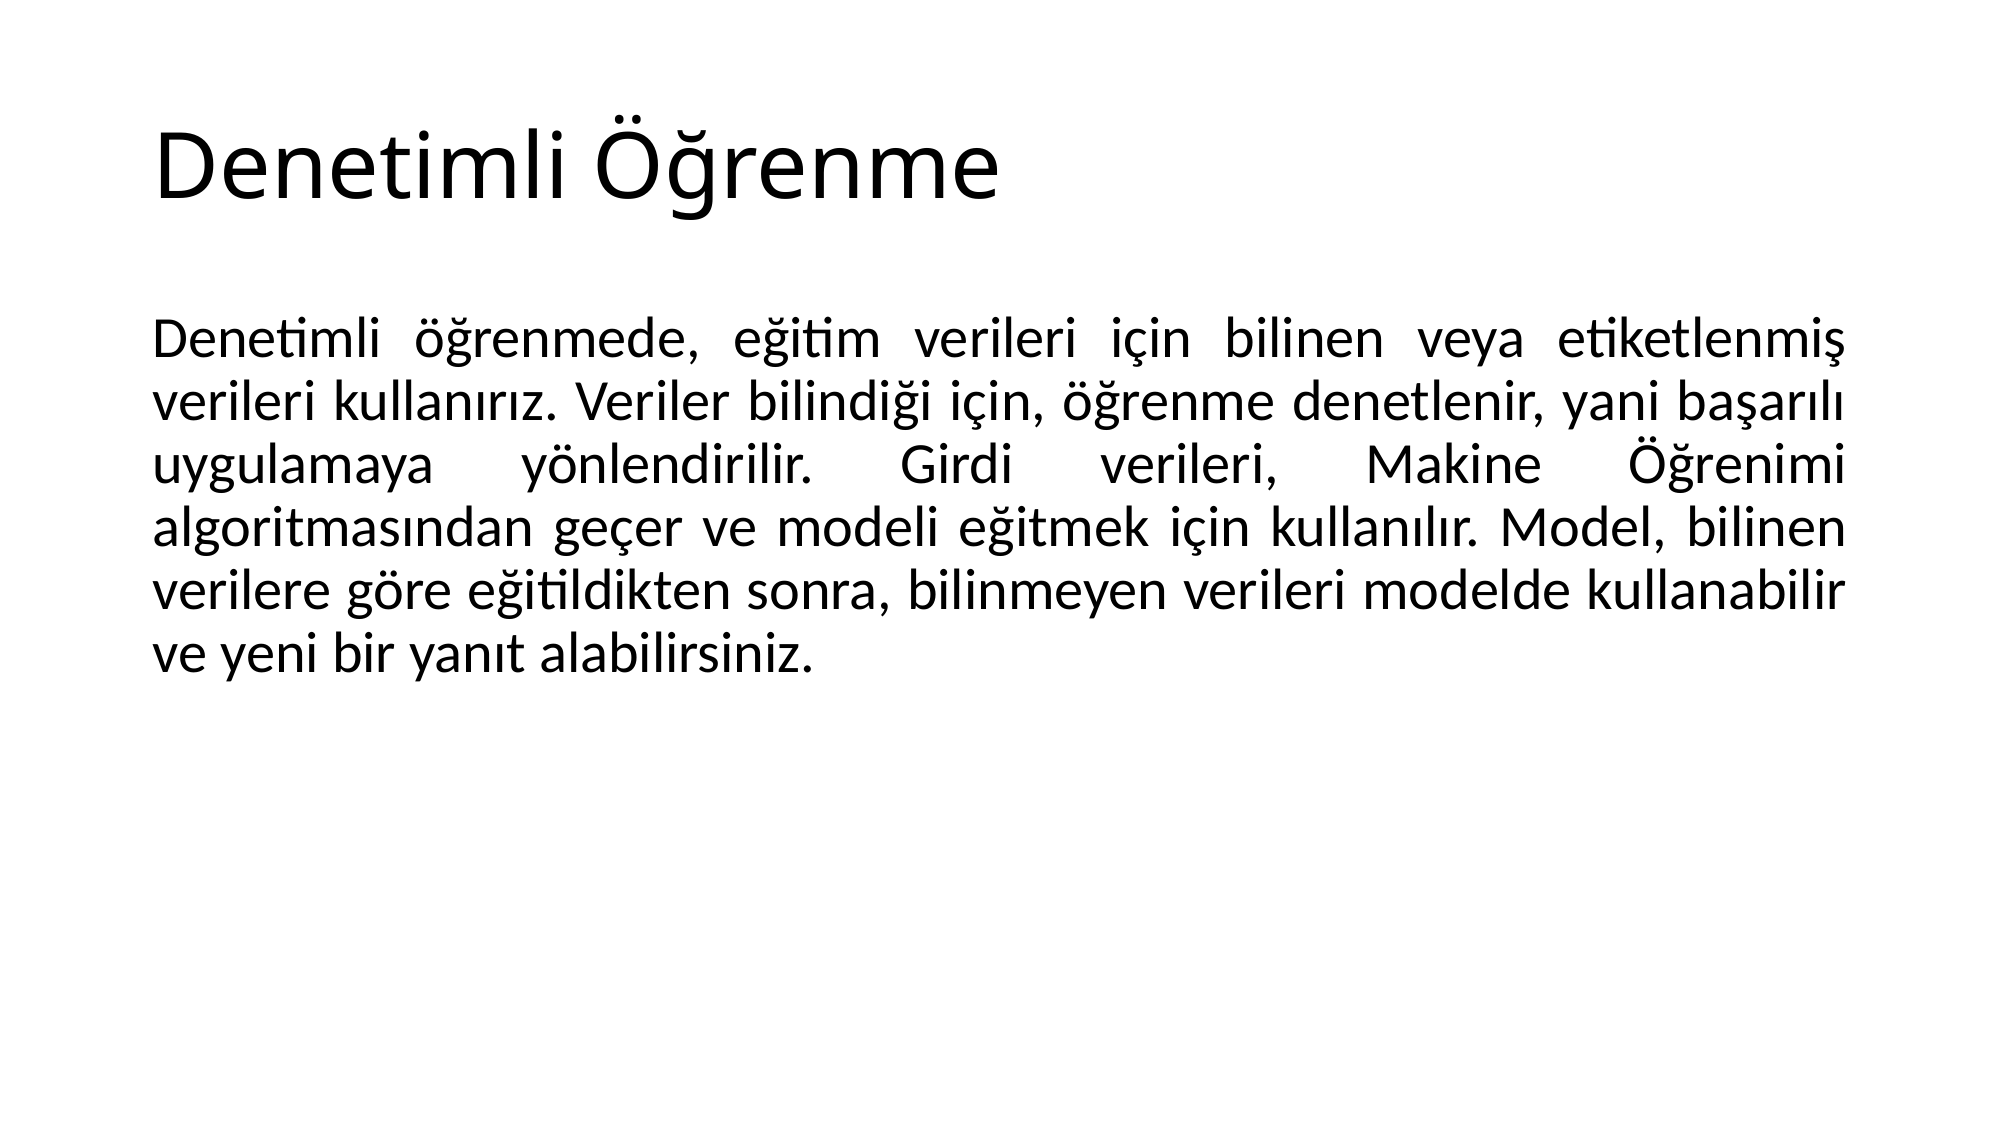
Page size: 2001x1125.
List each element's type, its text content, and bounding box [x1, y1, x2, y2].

list Denetimli öğrenmede, eğitim verileri için bilinen veya etiketlenmiş verileri kullanırız. Veriler bilindiği için, öğrenme denetlenir, yani başarılı uygulamaya yönlendirilir. Girdi verileri, Makine Öğrenimi algoritmasından geçer ve modeli eğitmek için kullanılır. Model, bilinen verilere göre eğitildikten sonra, bilinmeyen verileri modelde kullanabilir ve yeni bir yanıt alabilirsiniz. [137, 299, 1863, 1014]
title Denetimli Öğrenme [137, 59, 1863, 278]
